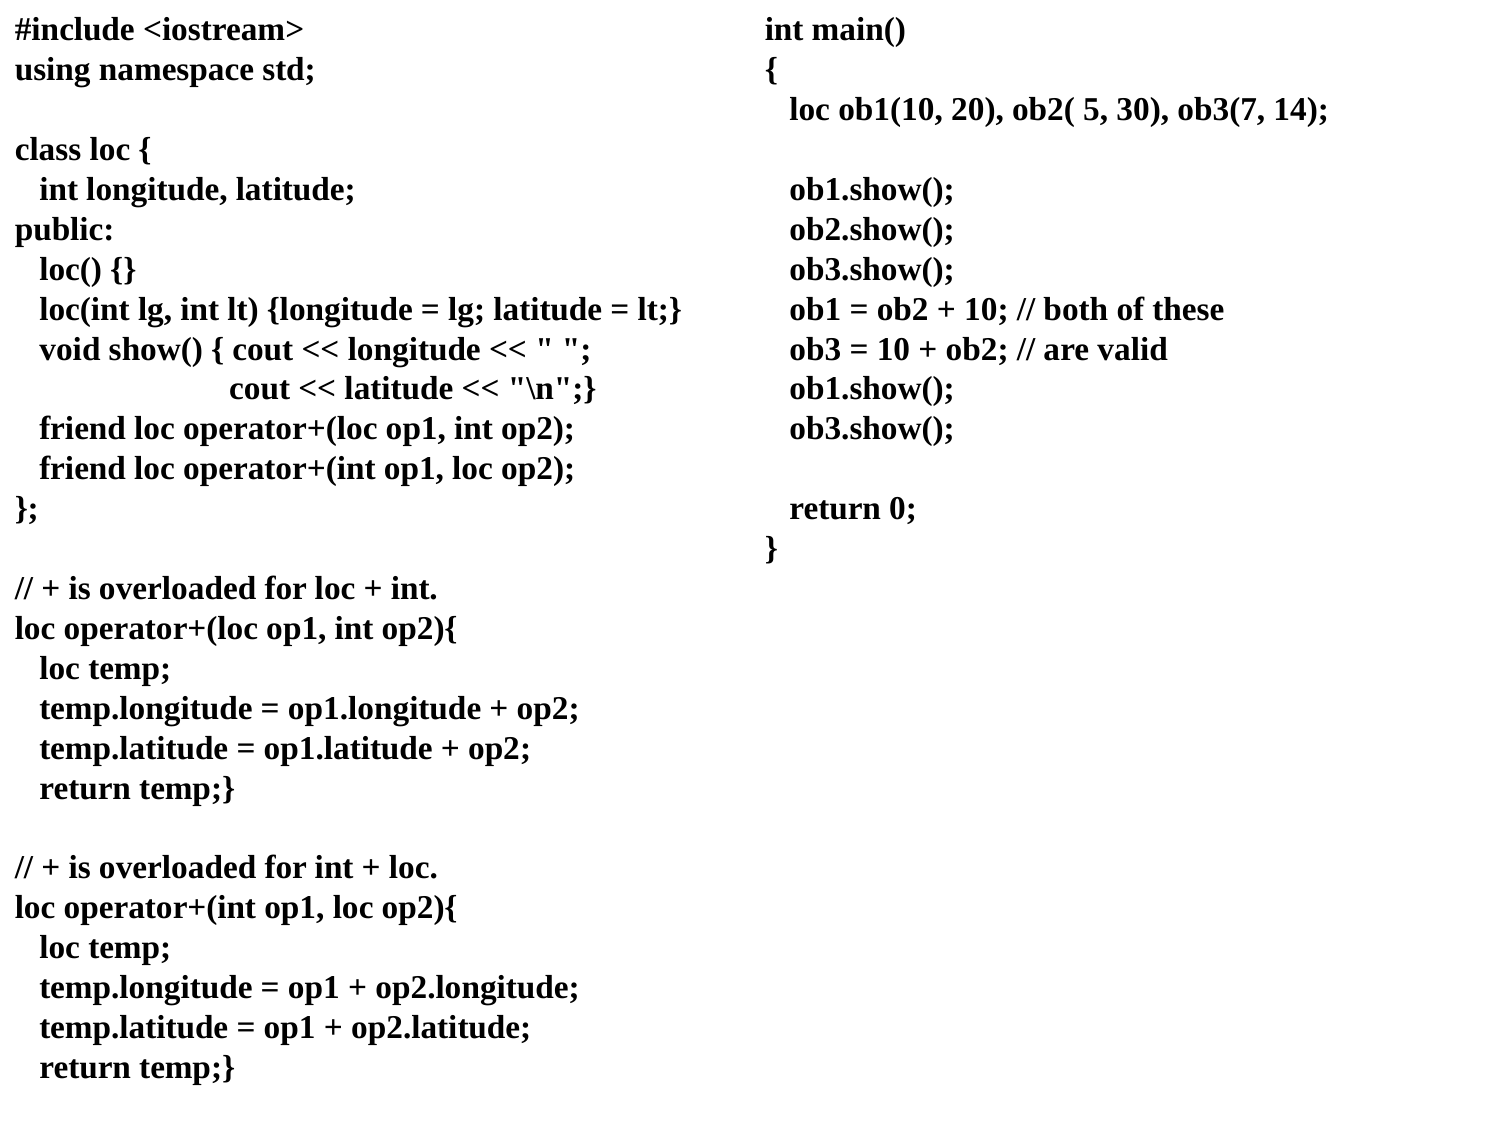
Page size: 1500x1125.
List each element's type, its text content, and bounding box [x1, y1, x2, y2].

text_box #include <iostream> using namespace std; class loc { int longitude, latitude; public: loc() {} loc(int lg, int lt) {longitude = lg; latitude = lt;} void show() { cout << longitude << " "; cout << latitude << "\n";} friend loc operator+(loc op1, int op2); friend loc operator+(int op1, loc op2); }; // + is overloaded for loc + int. loc operator+(loc op1, int op2){ loc temp; temp.longitude = op1.longitude + op2; temp.latitude = op1.latitude + op2; return temp;} // + is overloaded for int + loc. loc operator+(int op1, loc op2){ loc temp; temp.longitude = op1 + op2.longitude; temp.latitude = op1 + op2.latitude; return temp;} [0, 0, 750, 1093]
text_box int main() { loc ob1(10, 20), ob2( 5, 30), ob3(7, 14); ob1.show(); ob2.show(); ob3.show(); ob1 = ob2 + 10; // both of these ob3 = 10 + ob2; // are valid ob1.show(); ob3.show(); return 0; } [749, 0, 1500, 574]
